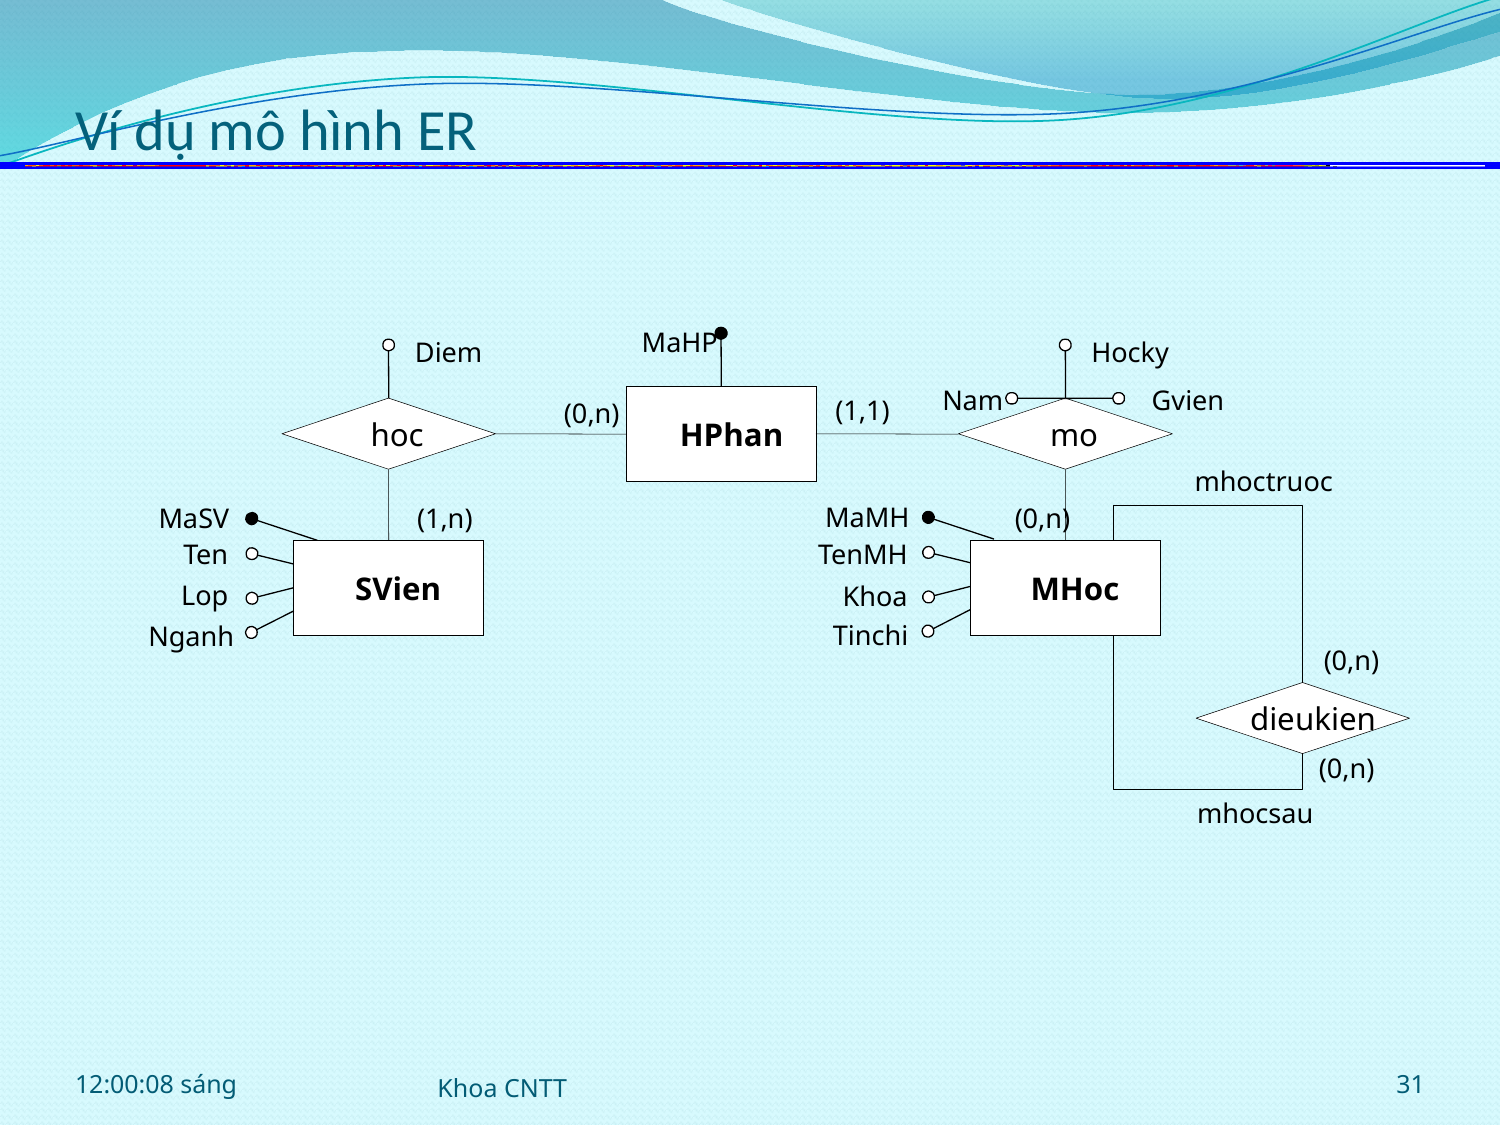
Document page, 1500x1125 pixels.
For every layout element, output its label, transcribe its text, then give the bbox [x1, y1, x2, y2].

picture [0, 162, 1500, 169]
list 2. Ngôn ngữ thao tác dữ liệu (DML – Data Manipulation Language) Cho phép truy xuất, thêm, xóa, sửa dữ liệu Mức cao (phi thủ tục): SQL Mức thấp (thủ tục): được nhúng trong một ngôn ngữ lập trình “vạn năng”. Ví dụ Các câu lệnh trọng SQL: SELECT, INSERT, UPDATE, và DELETE. SELECT id, last_name FROM employees [150, 333, 1409, 833]
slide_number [75, 1042, 425, 1103]
footer Khoa CNTT [437, 1042, 988, 1103]
slide_number 31 [1299, 1042, 1425, 1103]
slide_number 37 [1408, 329, 1413, 833]
text_box [24, 308, 1413, 833]
slide_number 37 [146, 327, 153, 833]
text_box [152, 324, 1410, 829]
title Ví dụ mô hình ER [74, 49, 1426, 162]
